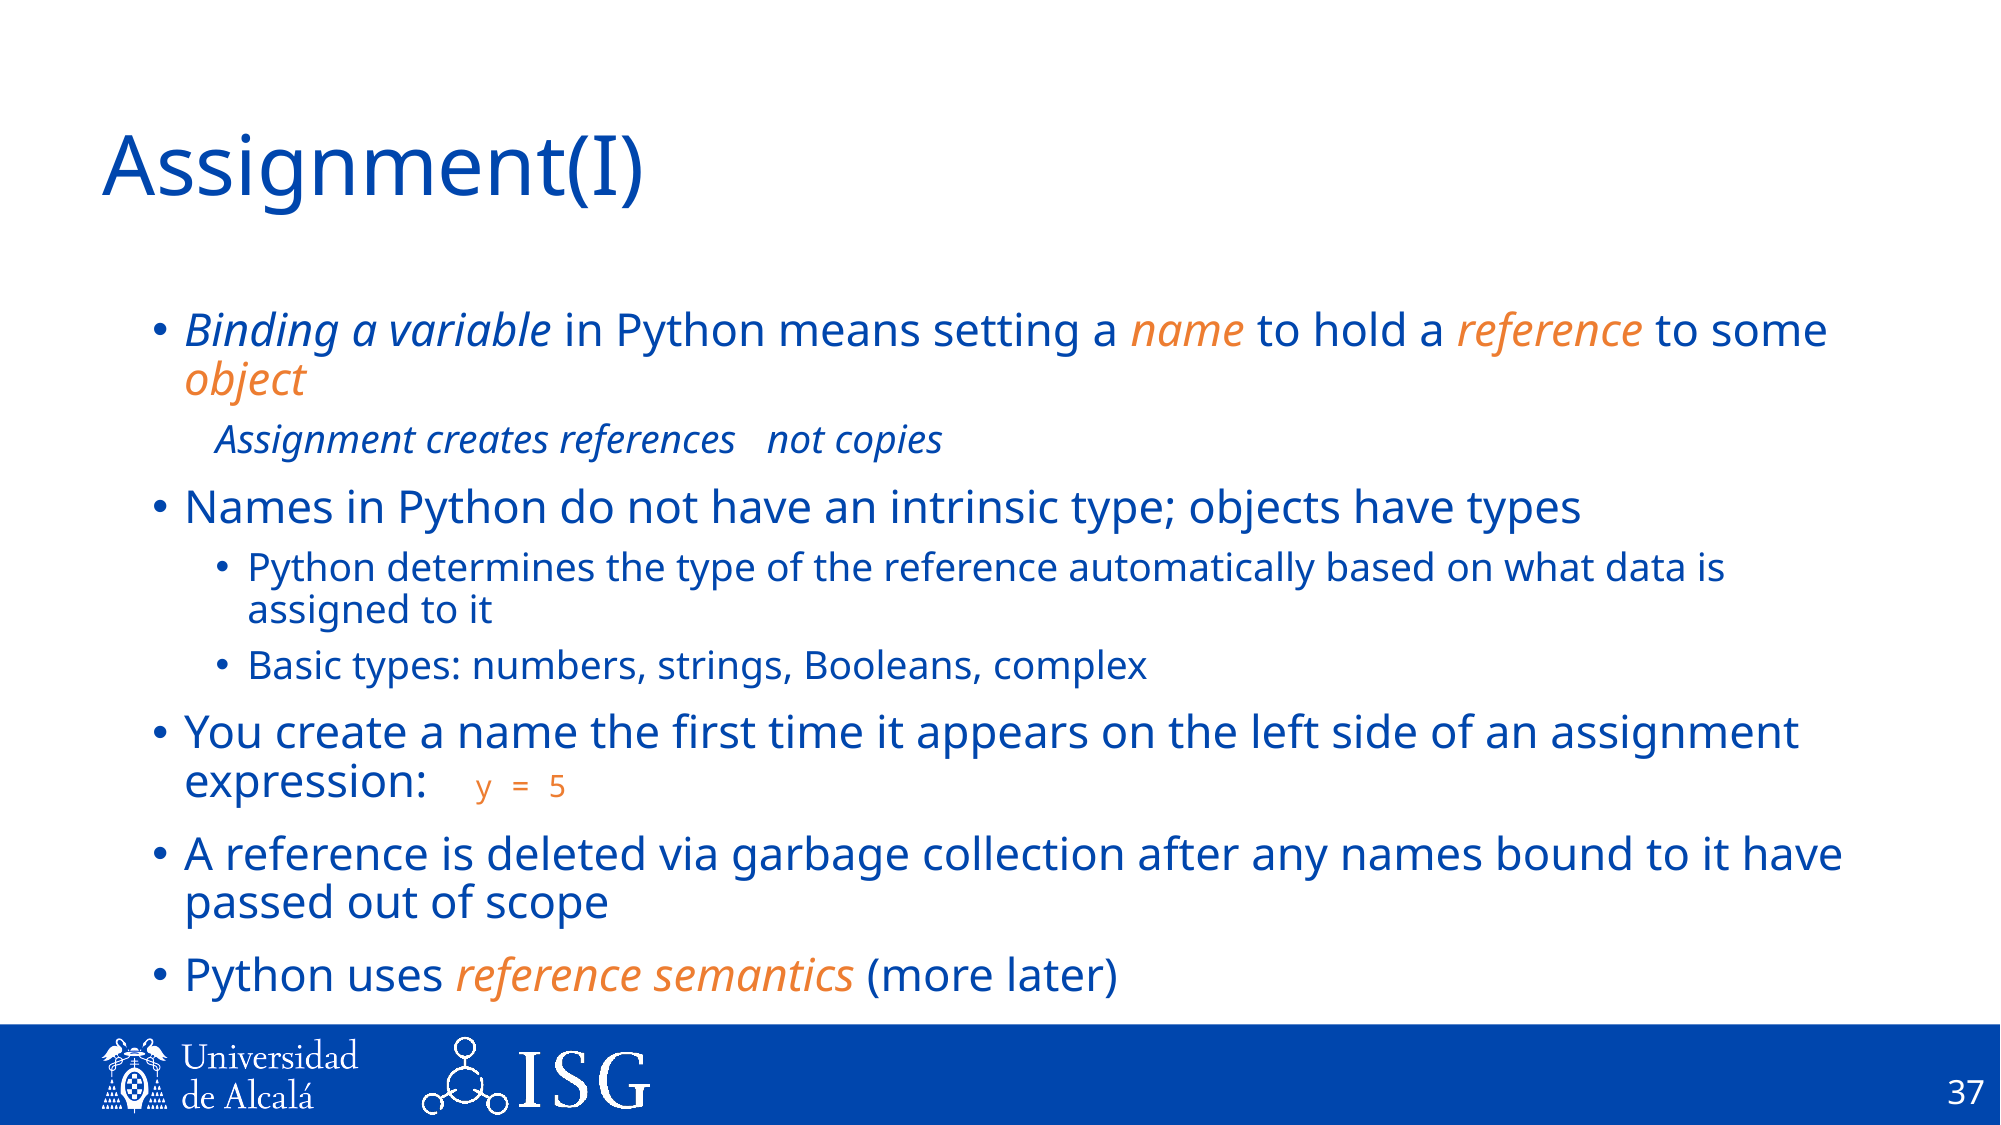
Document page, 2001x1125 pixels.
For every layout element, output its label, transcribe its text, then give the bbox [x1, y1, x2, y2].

list Binding a variable in Python means setting a name to hold a reference to some object Assignment creates references not copies Names in Python do not have an intrinsic type; objects have types Python determines the type of the reference automatically based on what data is assigned to it Basic types: numbers, strings, Booleans, complex You create a name the first time it appears on the left side of an assignment expression: y = 5 A reference is deleted via garbage collection after any names bound to it have passed out of scope Python uses reference semantics (more later) [137, 299, 1863, 1014]
title Assignment(I) [87, 59, 1863, 278]
picture [420, 1035, 651, 1116]
picture [87, 1026, 373, 1125]
